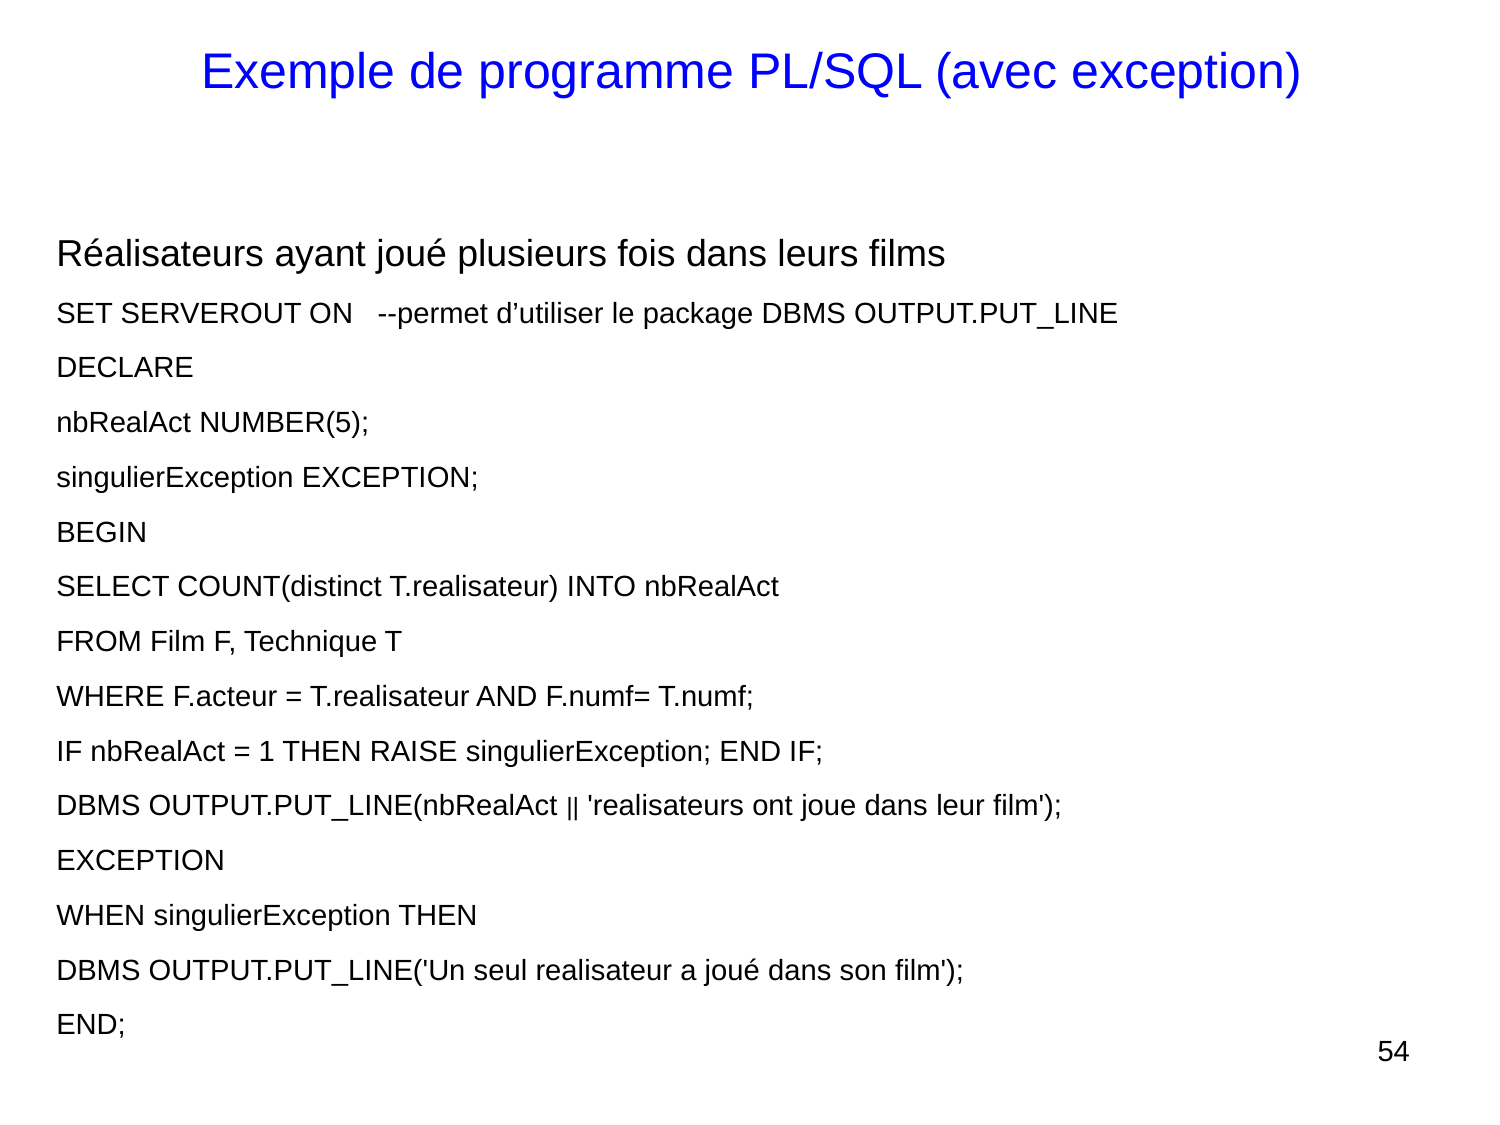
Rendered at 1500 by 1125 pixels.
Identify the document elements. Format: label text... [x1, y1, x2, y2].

title Exemple de programme PL/SQL (avec exception) [76, 0, 1428, 138]
slide_number 54 [1074, 1024, 1426, 1103]
list Réalisateurs ayant joué plusieurs fois dans leurs films SET SERVEROUT ON --permet d’utiliser le package DBMS OUTPUT.PUT_LINE DECLARE nbRealAct NUMBER(5); singulierException EXCEPTION; BEGIN SELECT COUNT(distinct T.realisateur) INTO nbRealAct FROM Film F, Technique T WHERE F.acteur = T.realisateur AND F.numf= T.numf; IF nbRealAct = 1 THEN RAISE singulierException; END IF; DBMS OUTPUT.PUT_LINE(nbRealAct || 'realisateurs ont joue dans leur film'); EXCEPTION WHEN singulierException THEN DBMS OUTPUT.PUT_LINE('Un seul realisateur a joué dans son film'); END; [40, 203, 1430, 1125]
